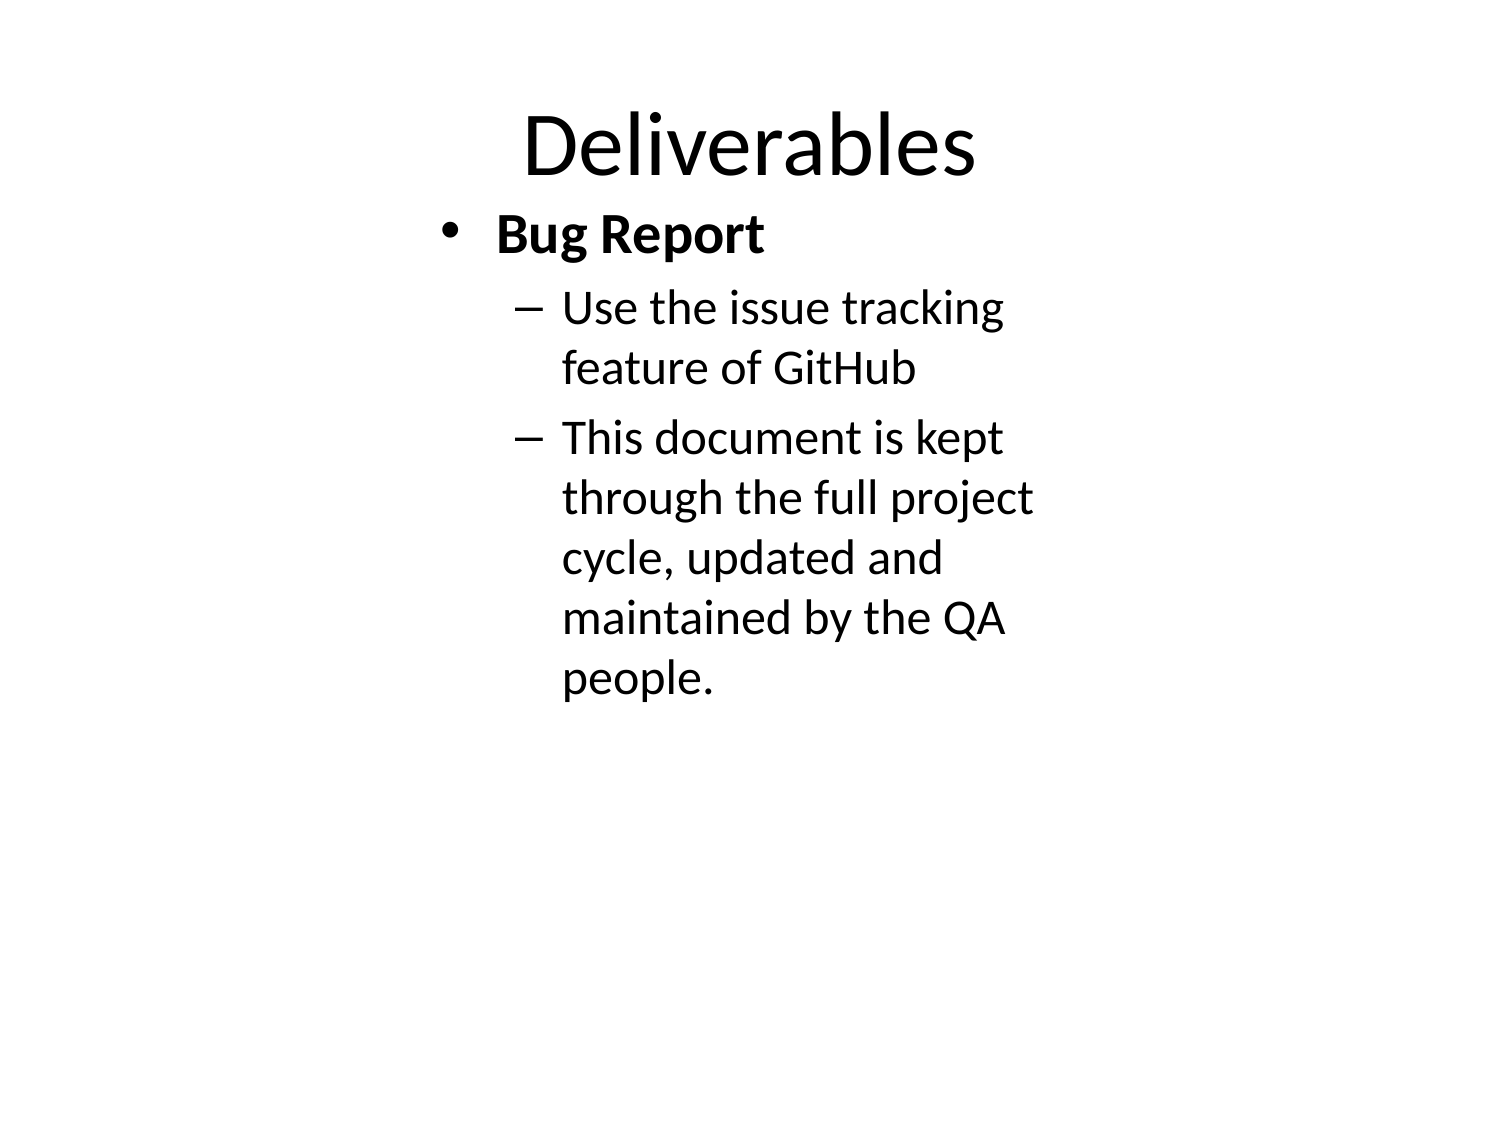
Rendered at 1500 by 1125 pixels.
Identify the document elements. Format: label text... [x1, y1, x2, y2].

list Bug Report Use the issue tracking feature of GitHub This document is kept through the full project cycle, updated and maintained by the QA people. [425, 187, 1088, 1038]
title Deliverables [75, 45, 1425, 233]
